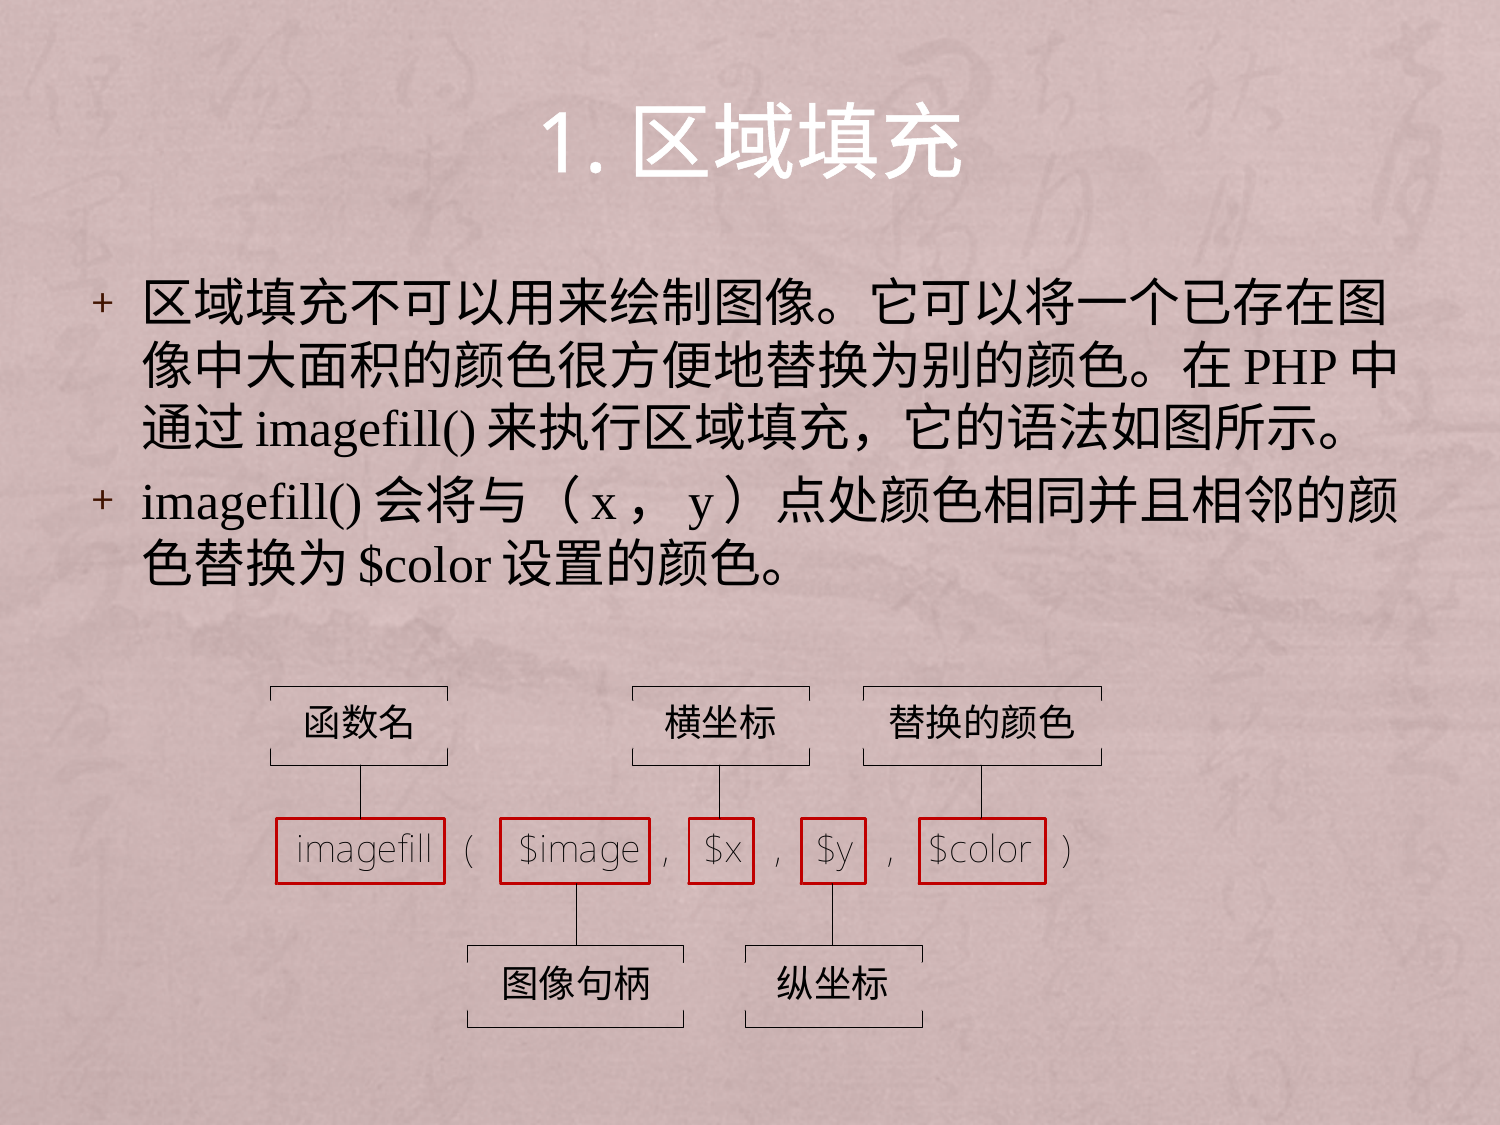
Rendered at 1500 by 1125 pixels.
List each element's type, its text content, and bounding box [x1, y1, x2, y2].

list 区域填充不可以用来绘制图像。它可以将一个已存在图像中大面积的颜色很方便地替换为别的颜色。在PHP中通过imagefill()来执行区域填充，它的语法如图所示。 imagefill()会将与（x，y）点处颜色相同并且相邻的颜色替换为$color设置的颜色。 [75, 262, 1425, 634]
title 1.区域填充 [75, 45, 1425, 233]
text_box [253, 680, 1117, 1033]
